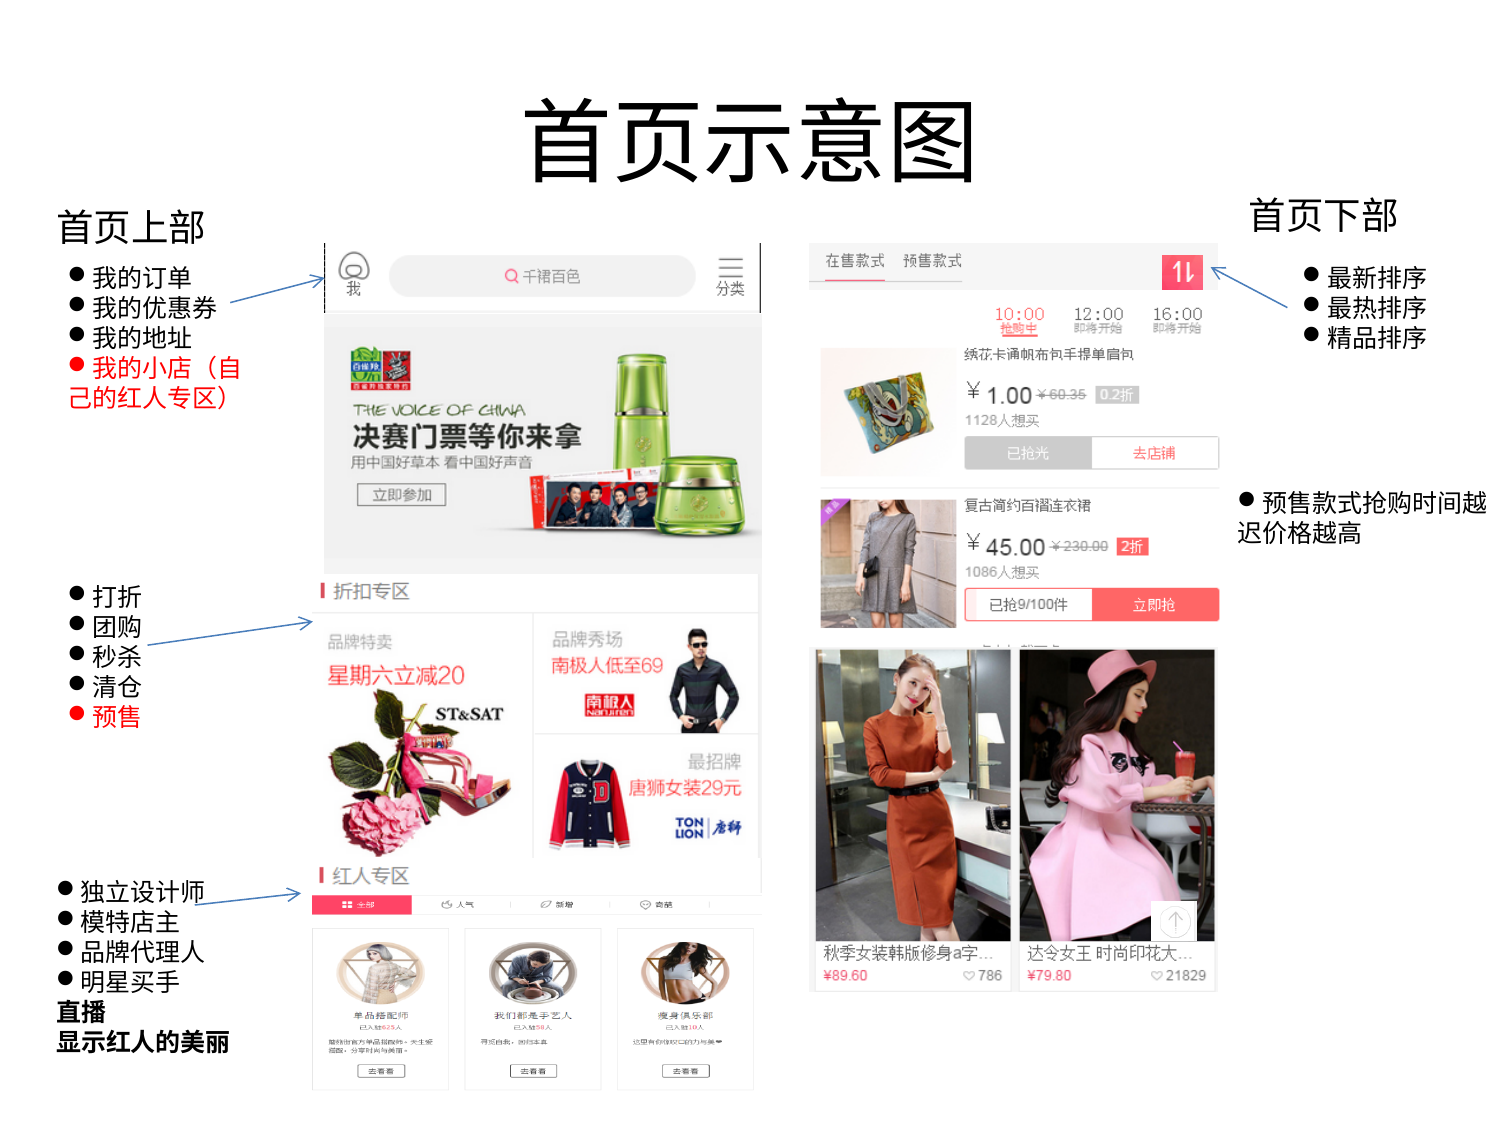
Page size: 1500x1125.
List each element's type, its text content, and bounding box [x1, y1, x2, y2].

text_box 打折 团购 秒杀 清仓 预售 [53, 574, 266, 739]
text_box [147, 621, 314, 646]
text_box 预售款式抢购时间越迟价格越高 [1227, 479, 1500, 555]
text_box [229, 277, 325, 303]
picture [808, 243, 1223, 993]
picture [312, 314, 763, 1095]
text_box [1210, 266, 1288, 309]
text_box 我的订单 我的优惠券 我的地址 我的小店（自己的红人专区） [53, 255, 266, 420]
picture [324, 243, 761, 313]
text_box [194, 892, 302, 906]
title 首页示意图 [75, 45, 1425, 233]
text_box 独立设计师 模特店主 品牌代理人 明星买手 直播 显示红人的美丽 [41, 869, 254, 1064]
text_box 首页下部 [1234, 184, 1459, 245]
text_box 首页上部 [41, 196, 266, 256]
text_box 最新排序 最热排序 精品排序 [1287, 255, 1500, 360]
